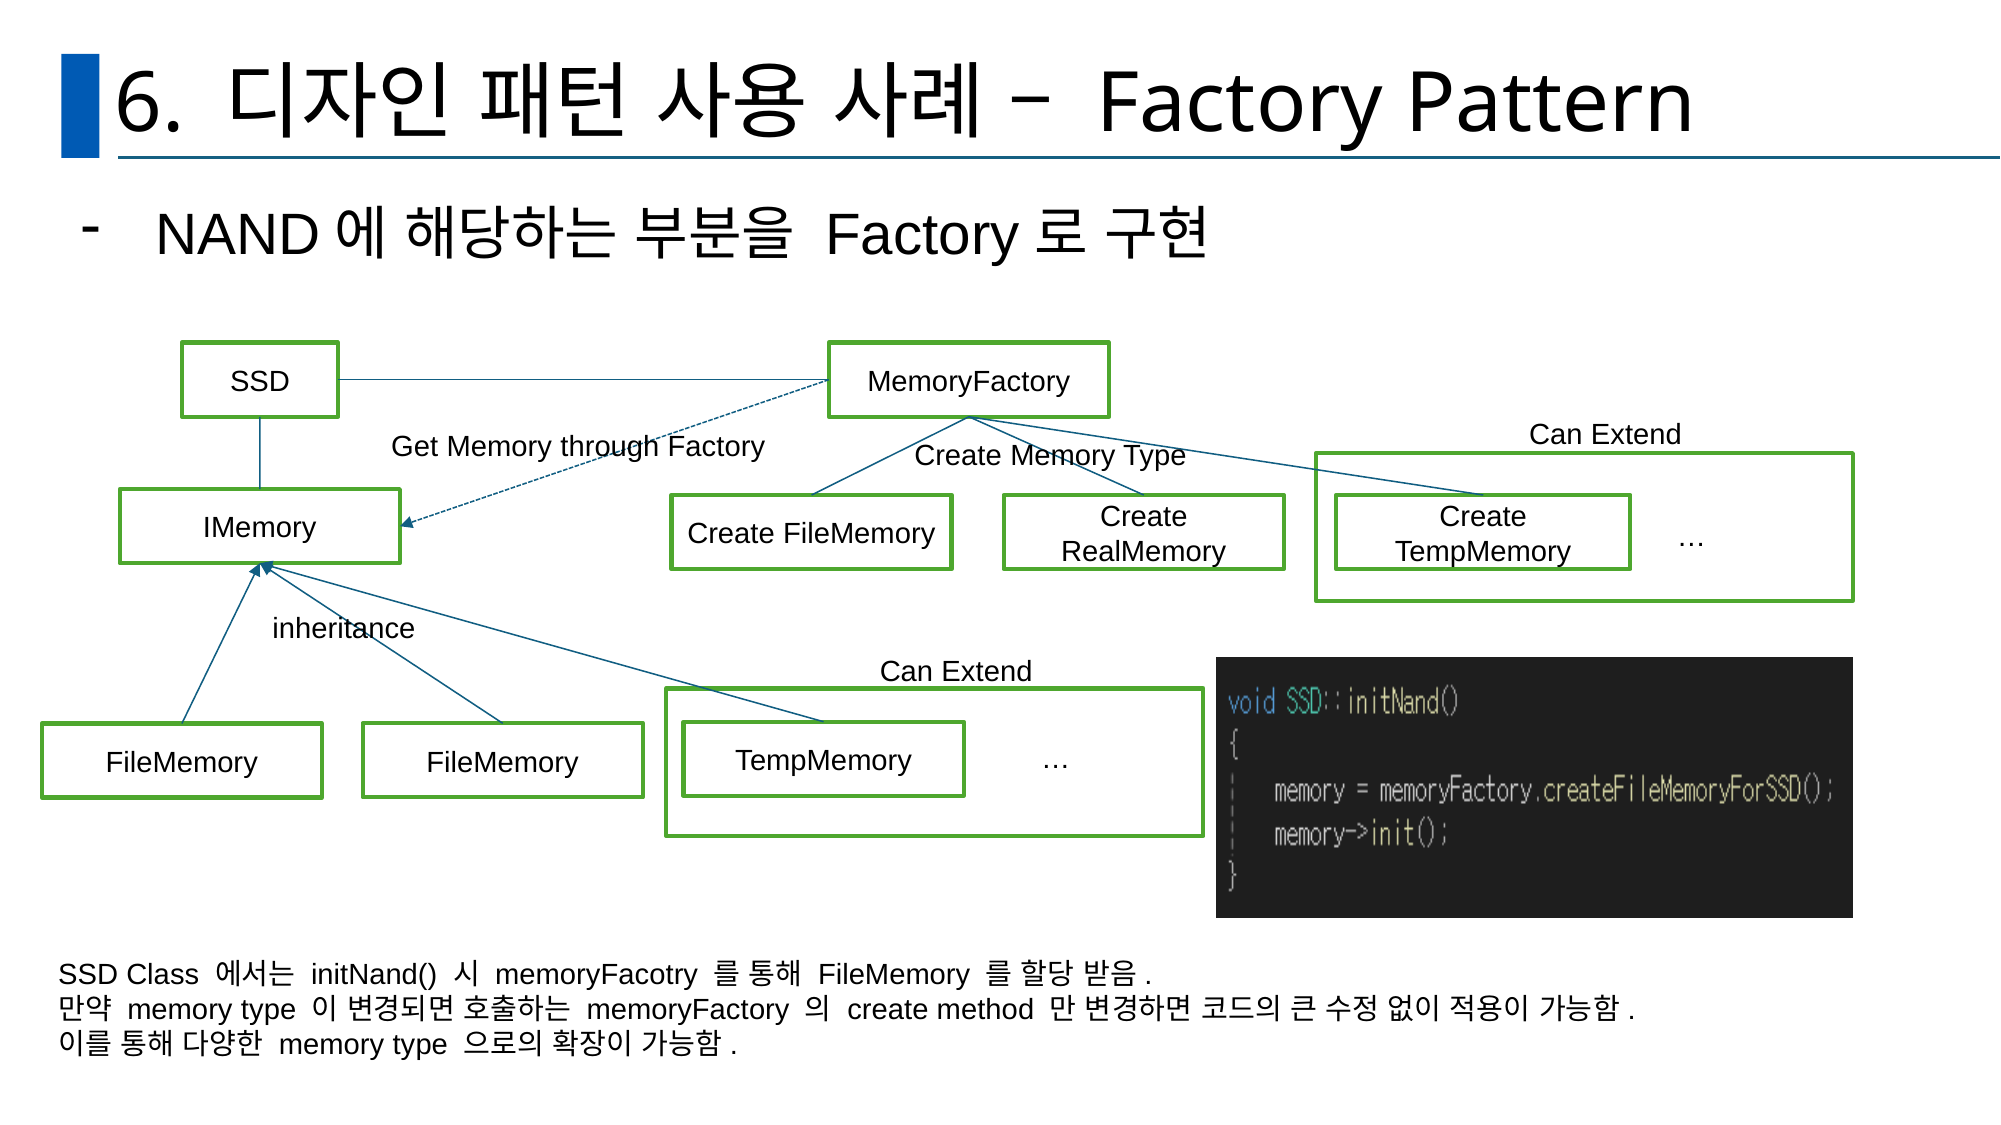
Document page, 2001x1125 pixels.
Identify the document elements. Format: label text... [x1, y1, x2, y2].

text_box NAND에 해당하는 부분을 Factory로 구현 [36, 196, 1963, 275]
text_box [41, 342, 1854, 1054]
title 6. 디자인 패턴 사용 사례 – Factory Pattern [99, 50, 1825, 158]
